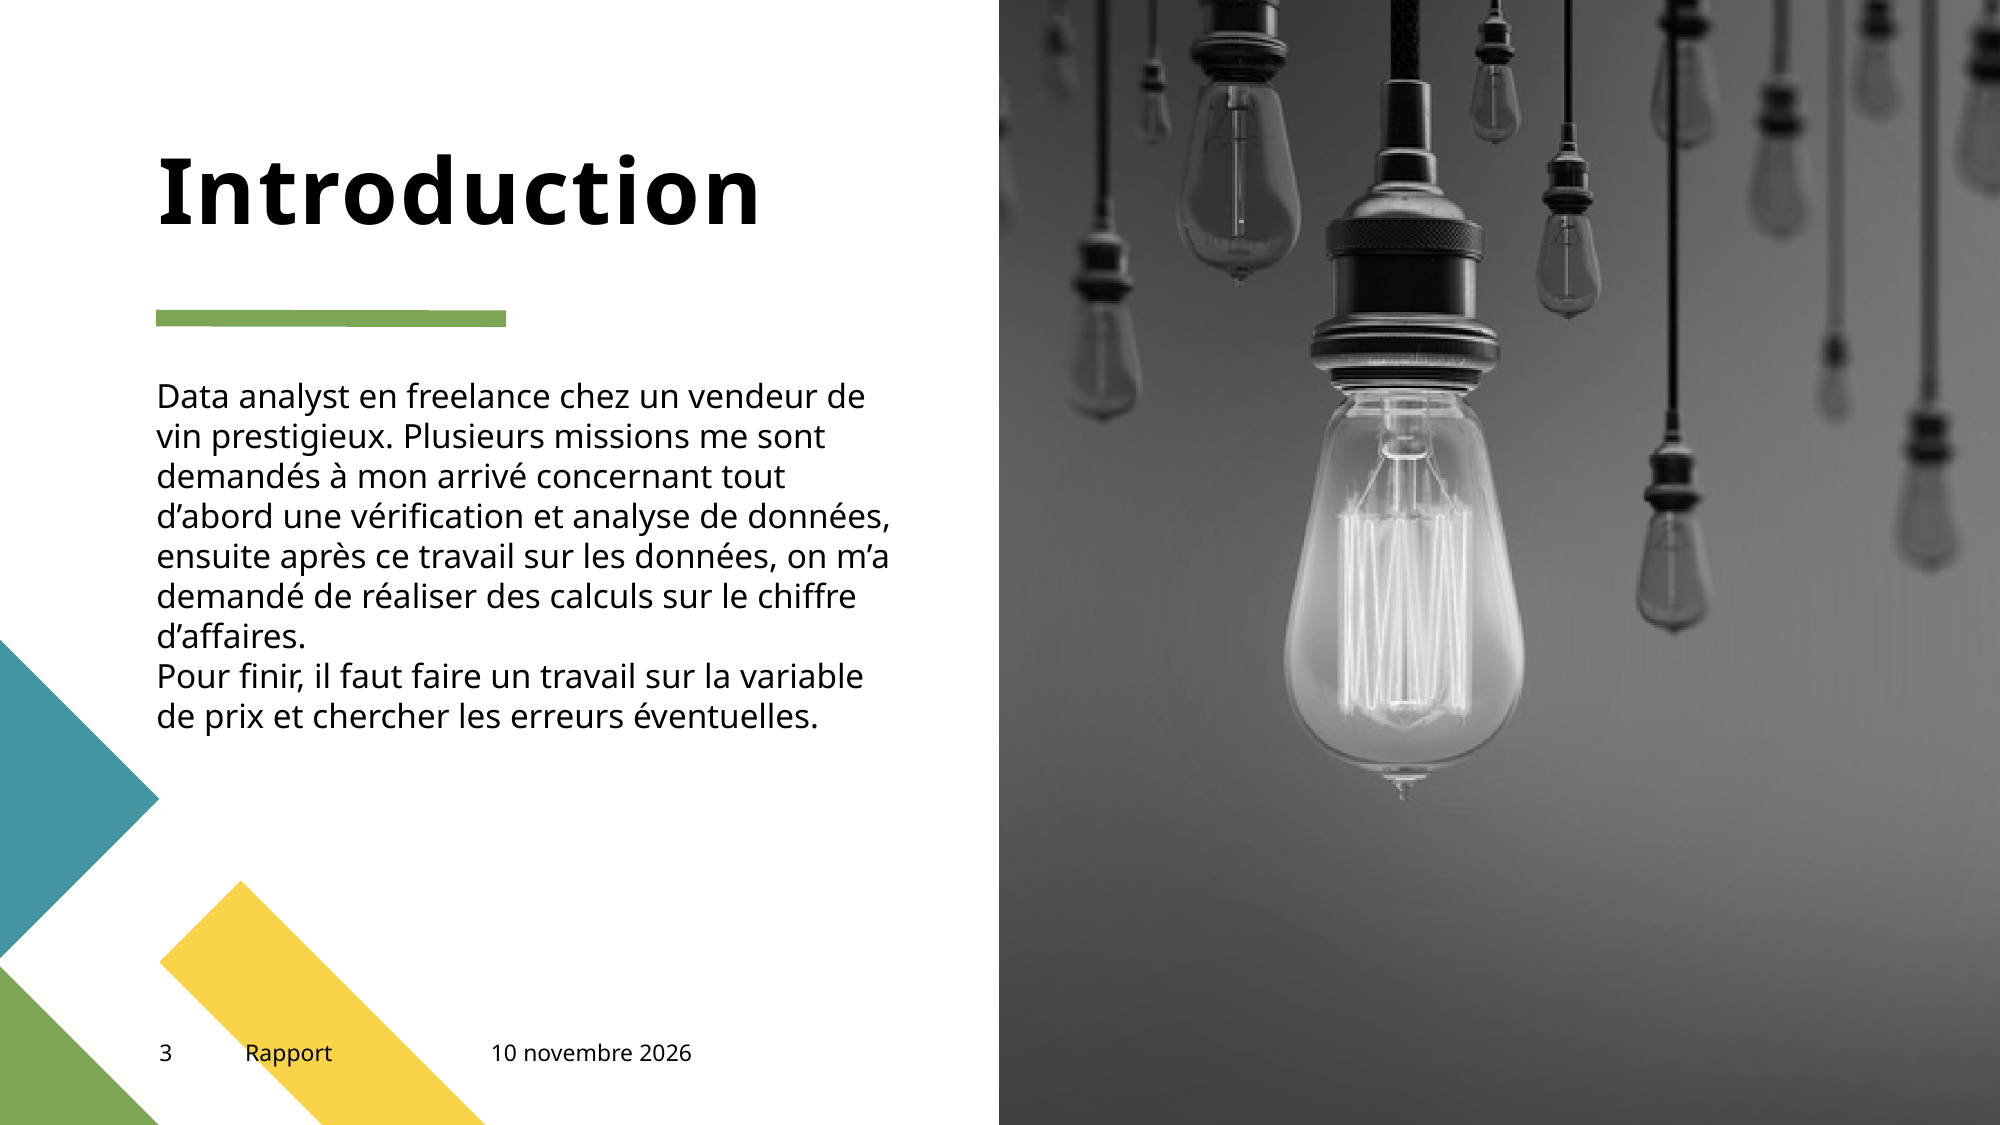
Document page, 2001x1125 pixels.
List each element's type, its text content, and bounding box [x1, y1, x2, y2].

footer Rapport [245, 1038, 490, 1080]
list Data analyst en freelance chez un vendeur de vin prestigieux. Plusieurs missions me sont demandés à mon arrivé concernant tout d’abord une vérification et analyse de données, ensuite après ce travail sur les données, on m’a demandé de réaliser des calculs sur le chiffre d’affaires. Pour finir, il faut faire un travail sur la variable de prix et chercher les erreurs éventuelles. [156, 375, 907, 835]
title Introduction [158, 144, 969, 245]
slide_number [490, 1038, 707, 1080]
slide_number 3 [159, 1038, 245, 1080]
picture [999, 0, 2000, 1125]
